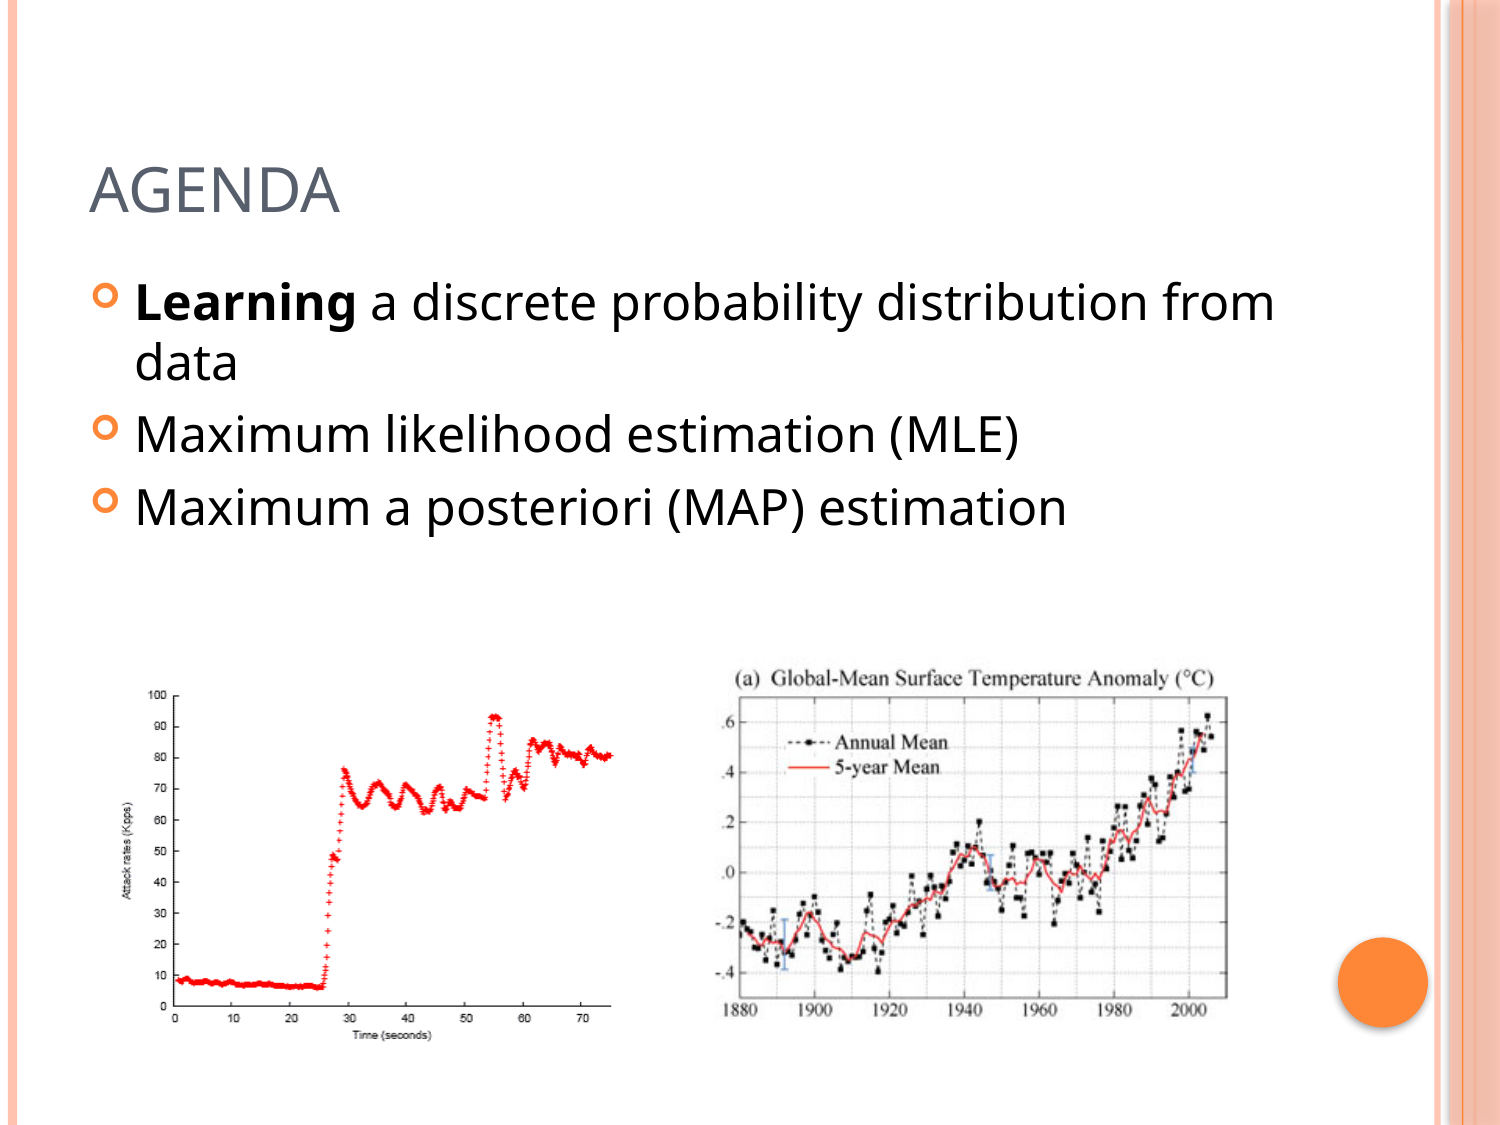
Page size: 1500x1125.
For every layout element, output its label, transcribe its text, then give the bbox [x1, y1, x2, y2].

picture [702, 644, 1251, 1046]
list Learning a discrete probability distribution from data Maximum likelihood estimation (MLE) Maximum a posteriori (MAP) estimation [75, 262, 1300, 1062]
picture [99, 636, 623, 1046]
title Agenda [75, 45, 1300, 233]
